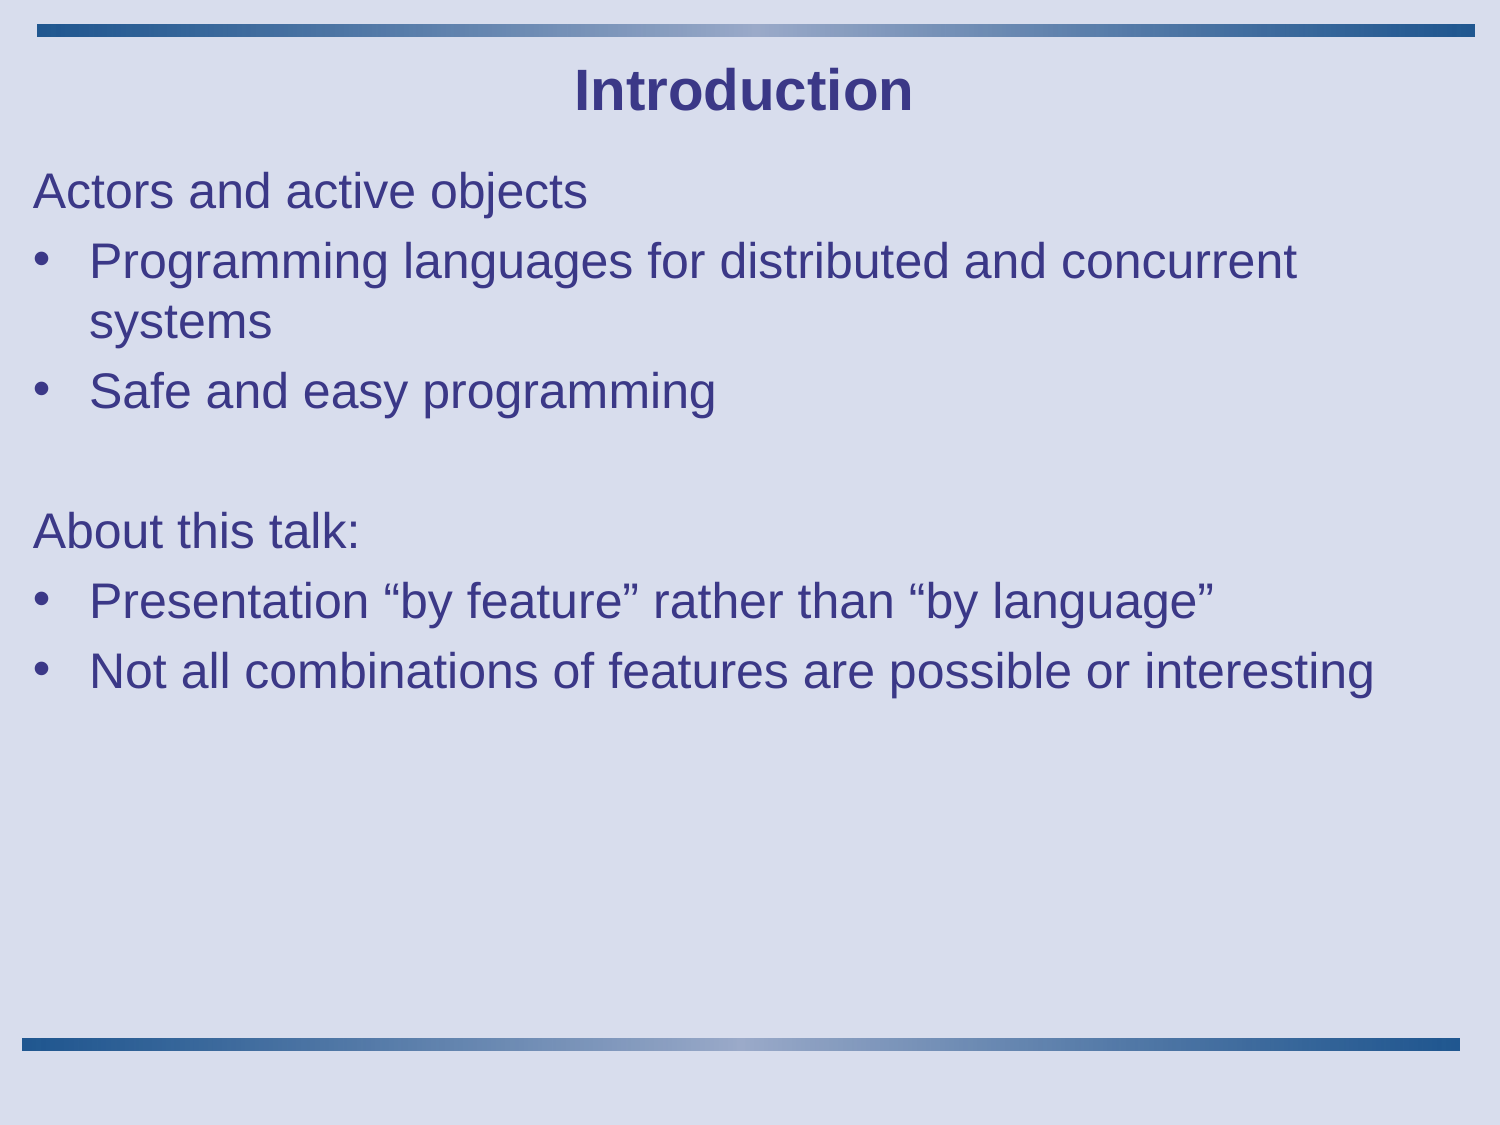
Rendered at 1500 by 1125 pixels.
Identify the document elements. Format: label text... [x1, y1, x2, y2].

title Introduction [66, 18, 1423, 151]
list Actors and active objects Programming languages for distributed and concurrent systems Safe and easy programming About this talk: Presentation “by feature” rather than “by language” Not all combinations of features are possible or interesting [17, 151, 1483, 901]
